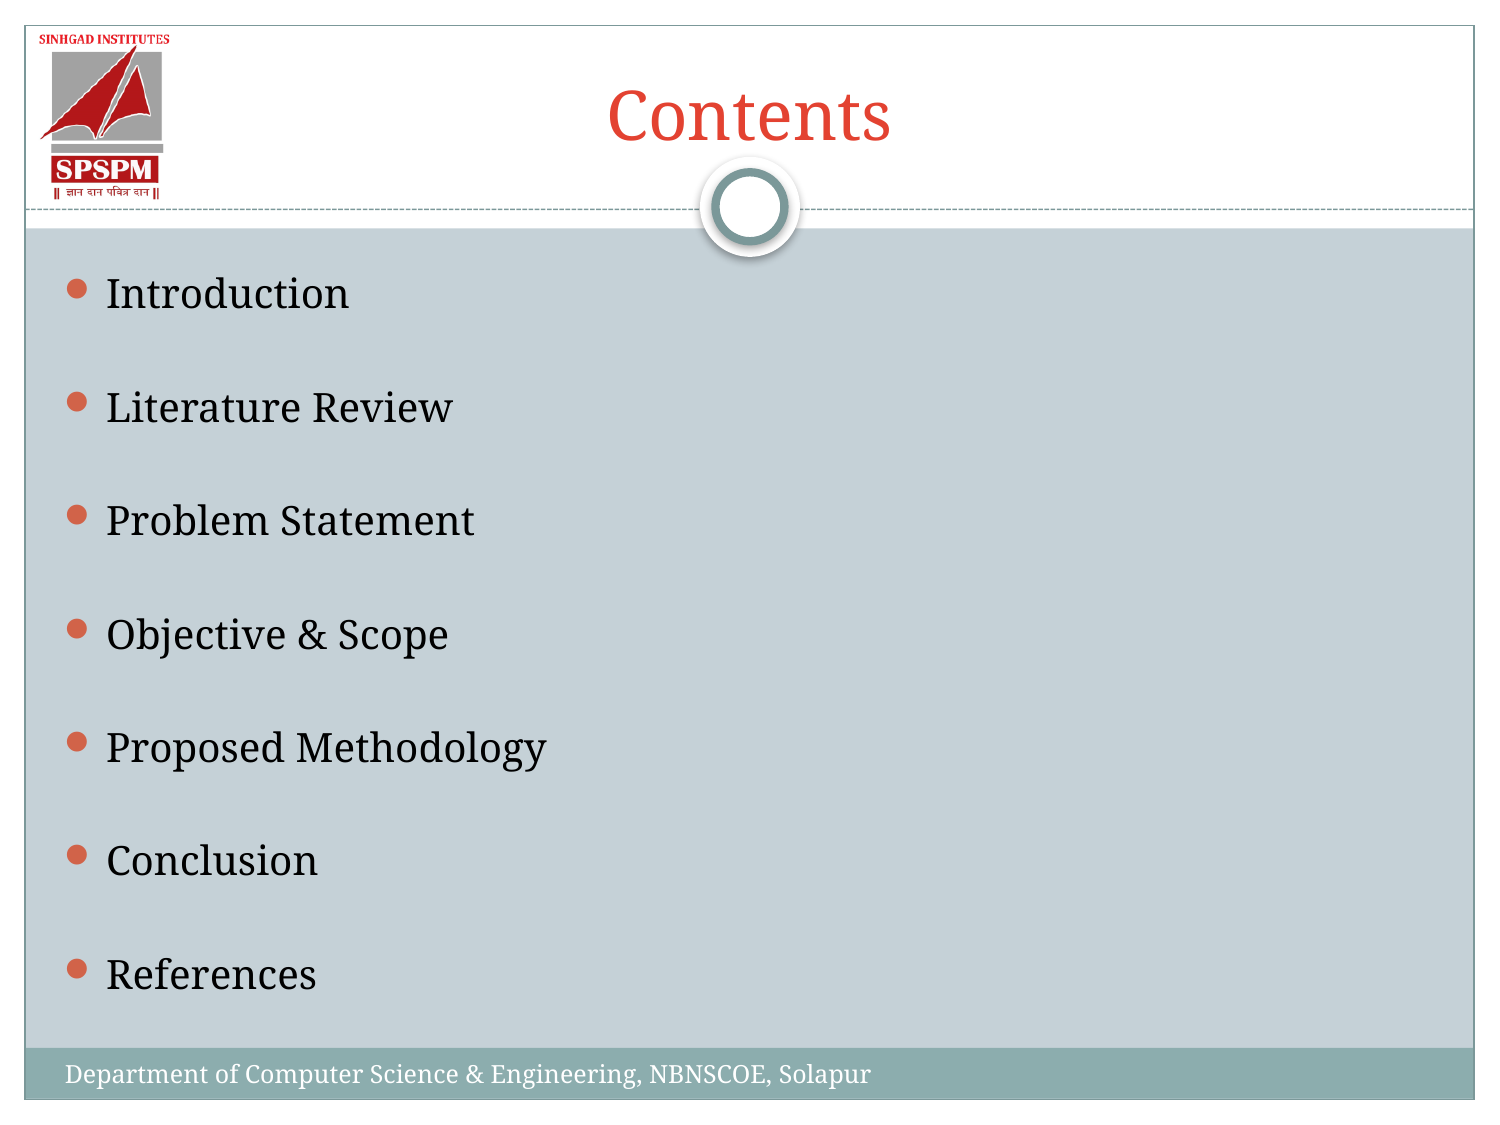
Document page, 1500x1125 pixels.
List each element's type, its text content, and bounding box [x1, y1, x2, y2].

list Introduction Literature Review Problem Statement Objective & Scope Proposed Methodology Conclusion References [49, 261, 1445, 1012]
footer Department of Computer Science & Engineering, NBNSCOE, Solapur [50, 1051, 925, 1112]
picture [37, 32, 171, 206]
title Contents [176, 37, 1450, 162]
